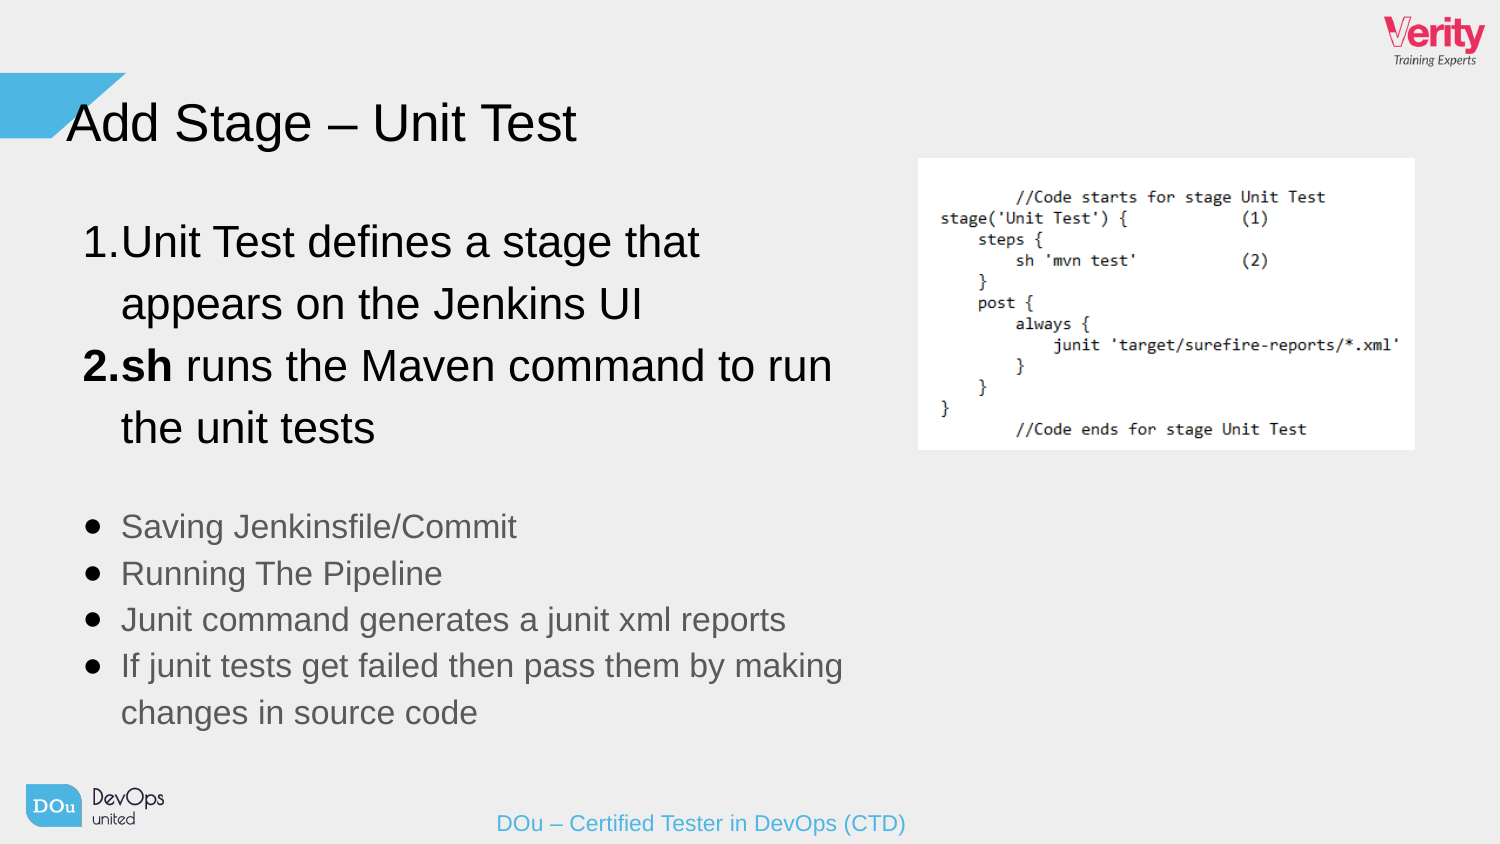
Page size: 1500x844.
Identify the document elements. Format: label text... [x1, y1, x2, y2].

list Unit Test defines a stage that appears on the Jenkins UI sh runs the Maven command to run the unit tests Saving Jenkinsfile/Commit Running The Pipeline Junit command generates a junit xml reports If junit tests get failed then pass them by making changes in source code [51, 189, 868, 750]
title Add Stage – Unit Test [51, 72, 1449, 167]
picture [1382, 0, 1487, 95]
picture [26, 784, 164, 827]
picture [918, 157, 1415, 451]
